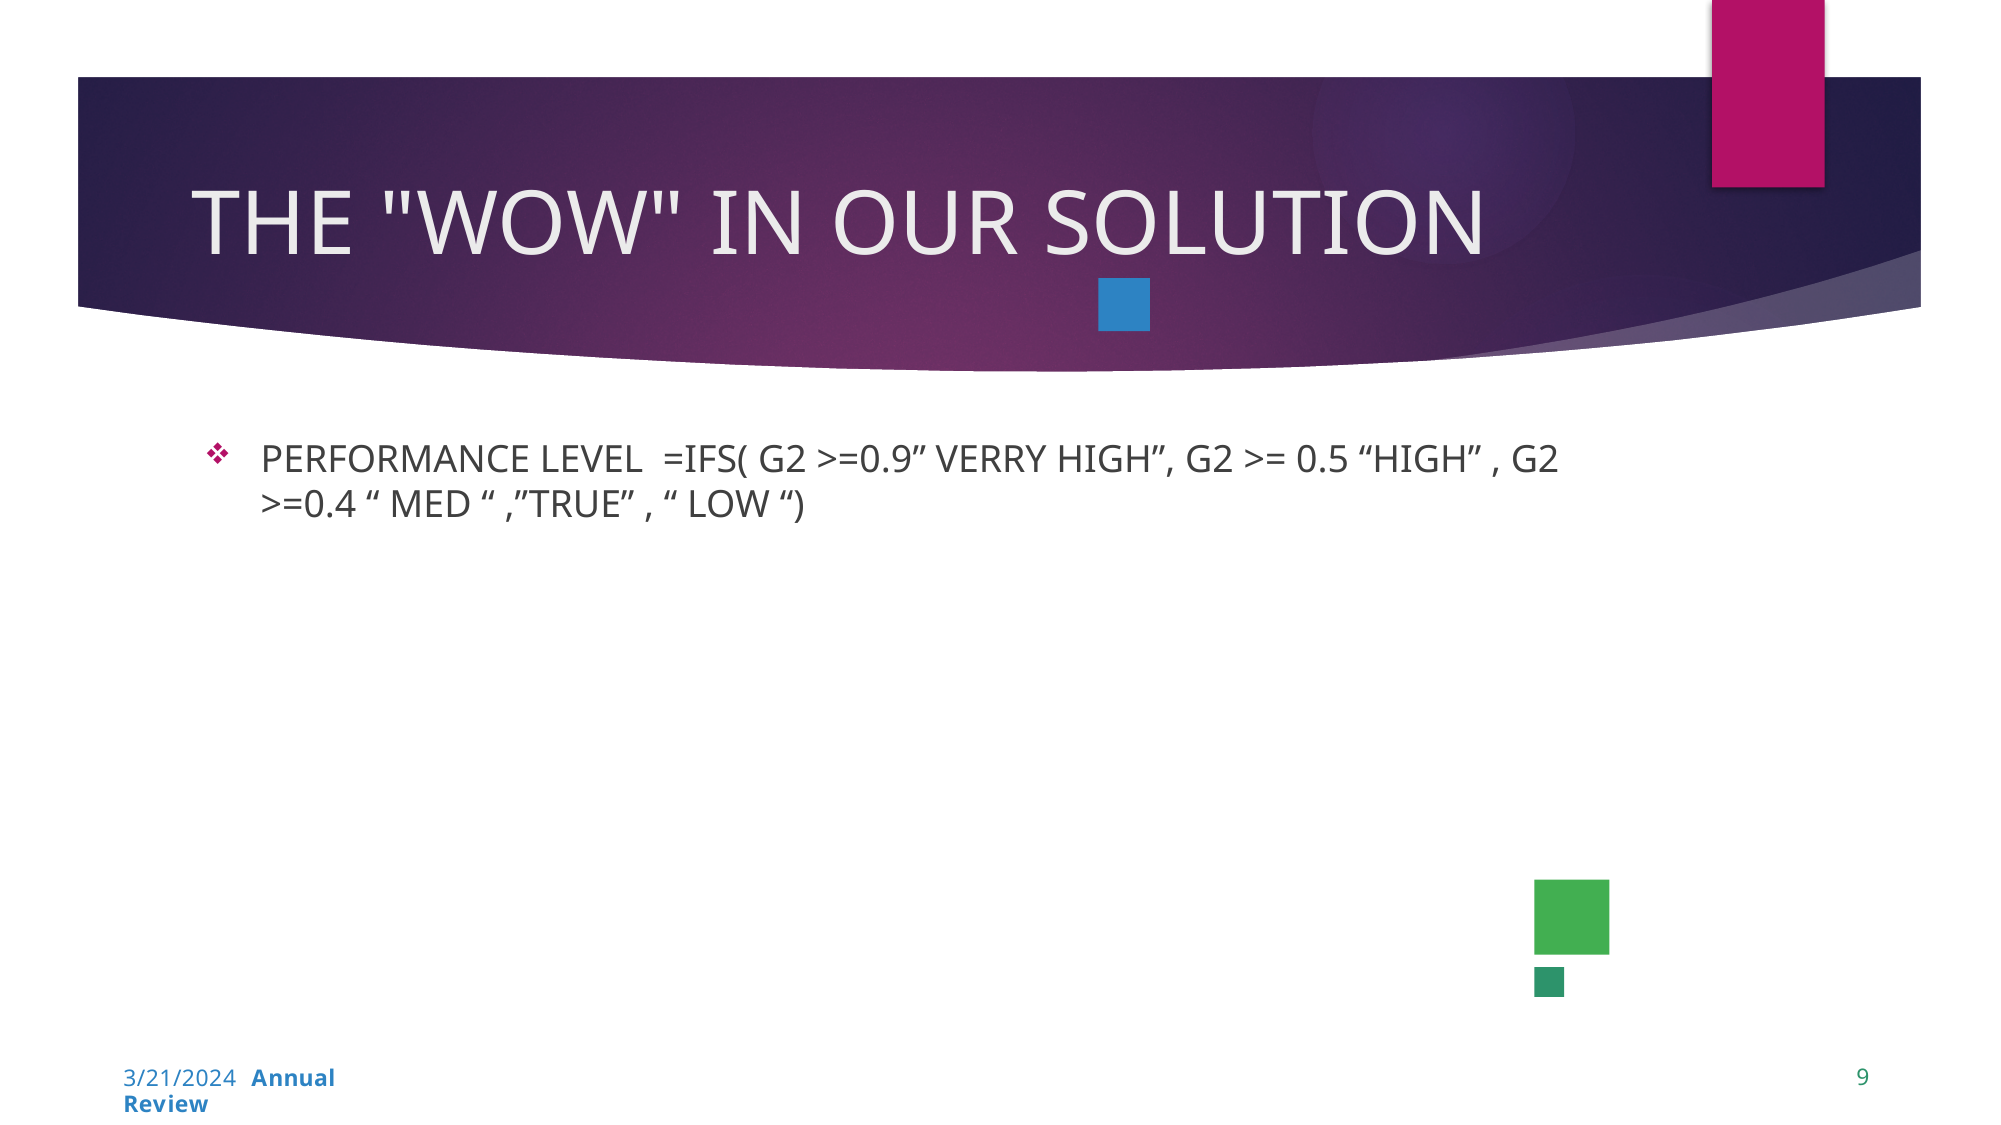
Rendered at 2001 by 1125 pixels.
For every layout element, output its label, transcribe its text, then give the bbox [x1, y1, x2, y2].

text_box 3/21/2024 Annual Review [123, 1063, 415, 1118]
list PERFORMANCE LEVEL =IFS( G2 >=0.9” VERRY HIGH”, G2 >= 0.5 “HIGH” , G2 >=0.4 “ MED “ ,”TRUE” , “ LOW “) [189, 427, 1638, 988]
text_box [449, 371, 1850, 527]
text_box [1534, 988, 1565, 997]
text_box [1098, 313, 1150, 332]
title THE "WOW" IN OUR SOLUTION [189, 122, 1627, 313]
text_box 9 [1849, 1061, 1888, 1095]
